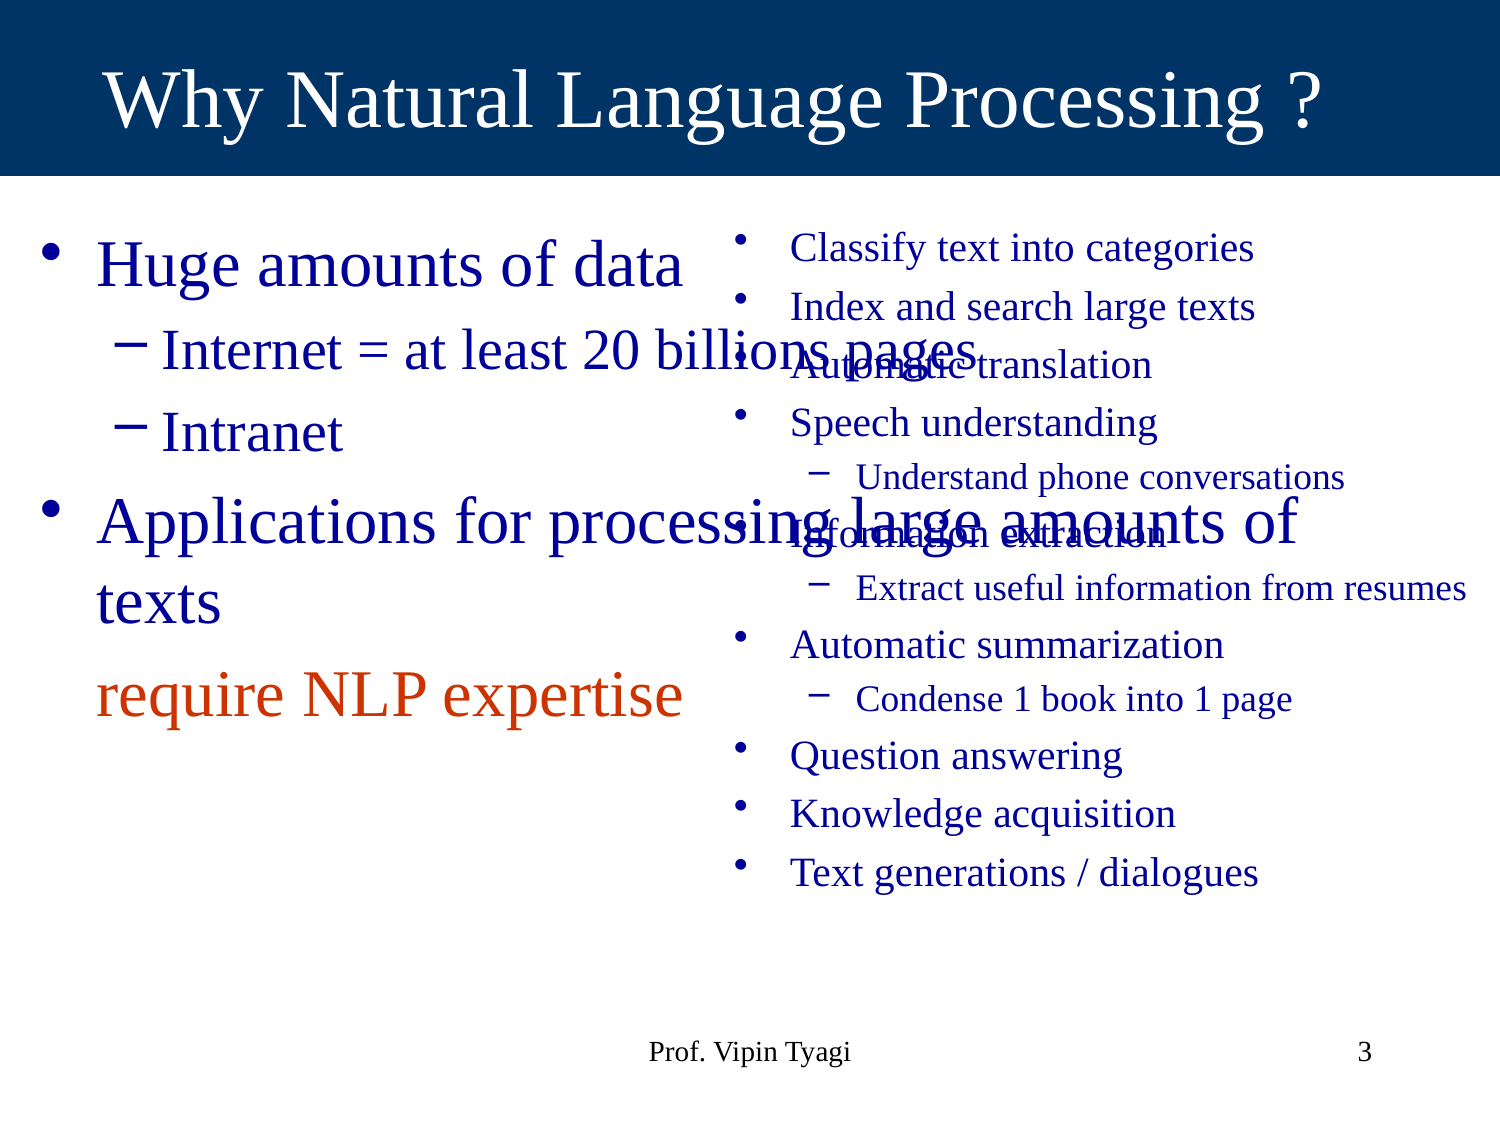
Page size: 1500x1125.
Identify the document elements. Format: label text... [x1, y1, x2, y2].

list Huge amounts of data Internet = at least 20 billions pages Intranet Applications for processing large amounts of texts require NLP expertise [24, 212, 718, 1001]
slide_number 3 [1074, 1024, 1388, 1101]
list Classify text into categories Index and search large texts Automatic translation Speech understanding Understand phone conversations Information extraction Extract useful information from resumes Automatic summarization Condense 1 book into 1 page Question answering Knowledge acquisition Text generations / dialogues [718, 212, 1500, 1001]
title Why Natural Language Processing ? [87, 0, 1363, 188]
footer Prof. Vipin Tyagi [512, 1024, 988, 1101]
